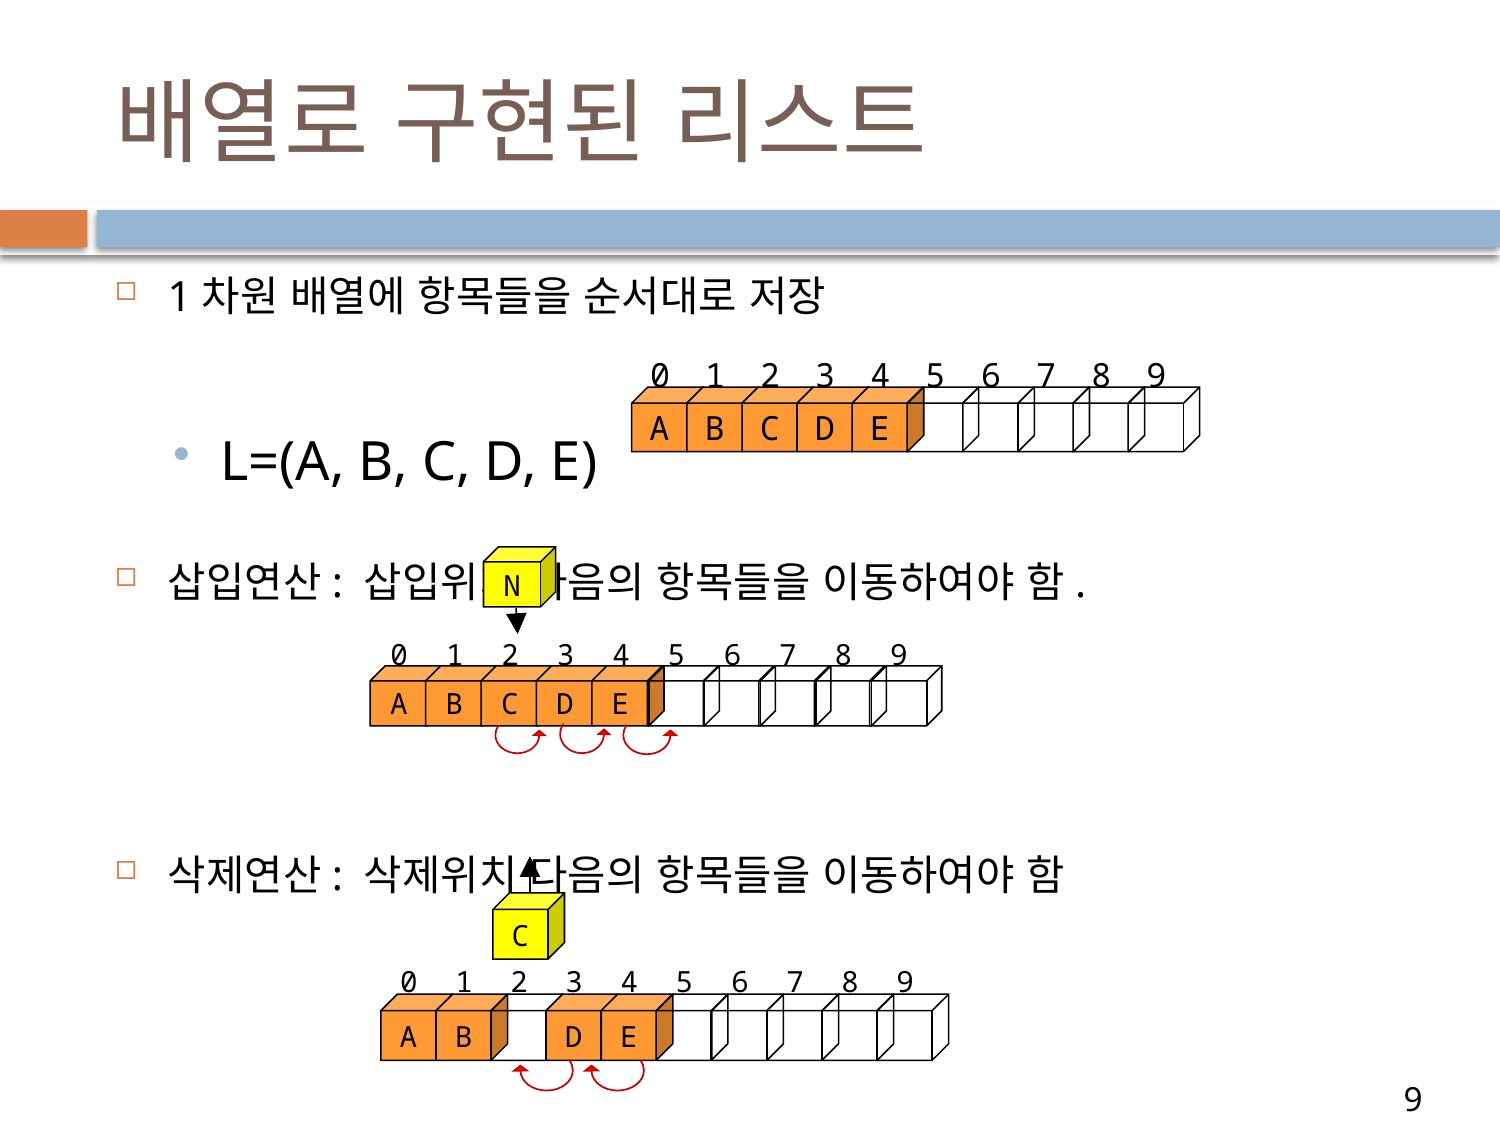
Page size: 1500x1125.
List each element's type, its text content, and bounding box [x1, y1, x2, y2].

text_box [369, 546, 943, 755]
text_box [631, 333, 1201, 452]
title 배열로 구현된 리스트 [100, 37, 1438, 200]
list 1차원 배열에 항목들을 순서대로 저장 L=(A, B, C, D, E) 삽입연산: 삽입위치 다음의 항목들을 이동하여야 함. 삭제연산: 삭제위치 다음의 항목들을 이동하여야 함 [100, 262, 1438, 1005]
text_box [380, 855, 950, 1091]
